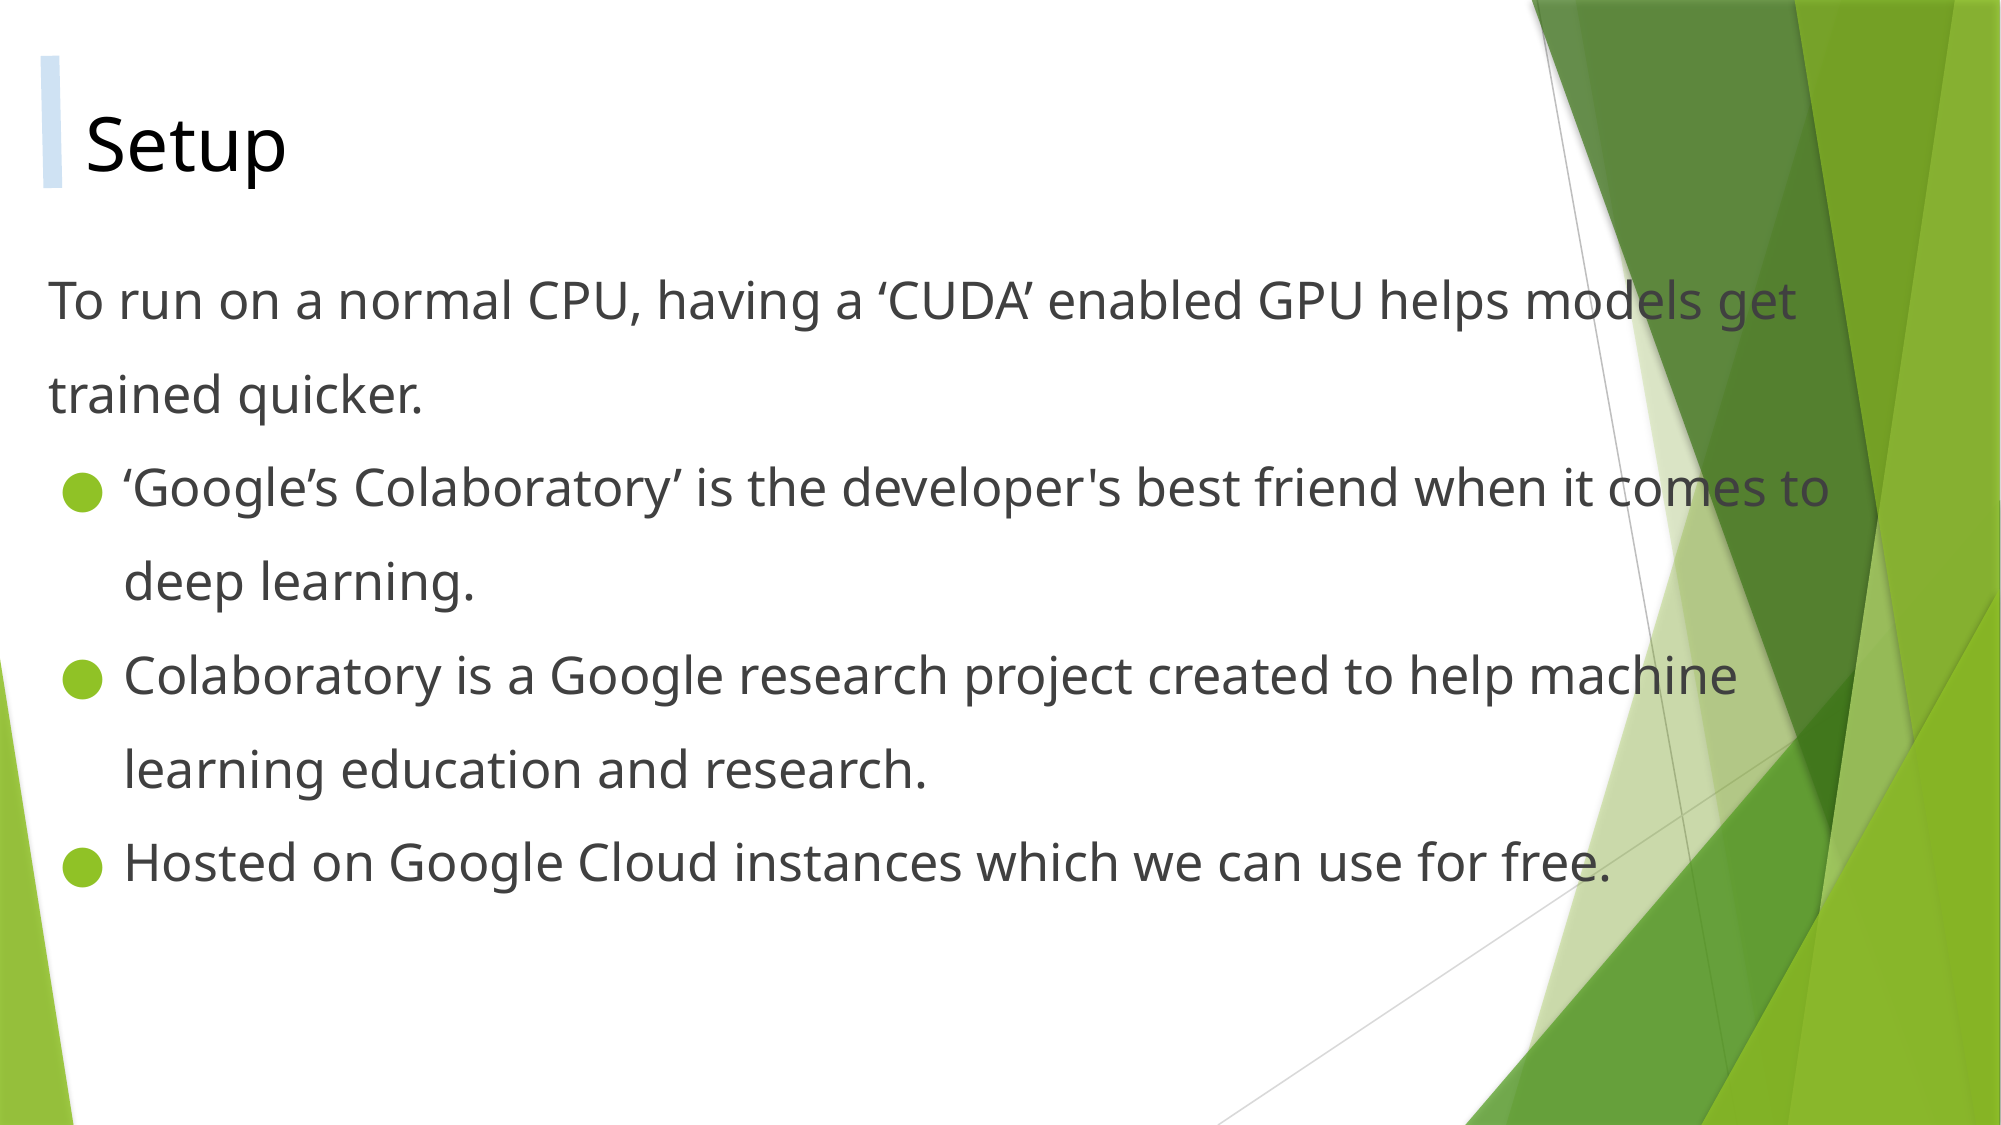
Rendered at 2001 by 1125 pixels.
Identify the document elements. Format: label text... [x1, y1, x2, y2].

list To run on a normal CPU, having a ‘CUDA’ enabled GPU helps models get trained quicker. ‘Google’s Colaboratory’ is the developer's best friend when it comes to deep learning. Colaboratory is a Google research project created to help machine learning education and research. Hosted on Google Cloud instances which we can use for free. [33, 221, 1917, 900]
title Setup [70, 67, 1879, 178]
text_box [49, 55, 54, 189]
